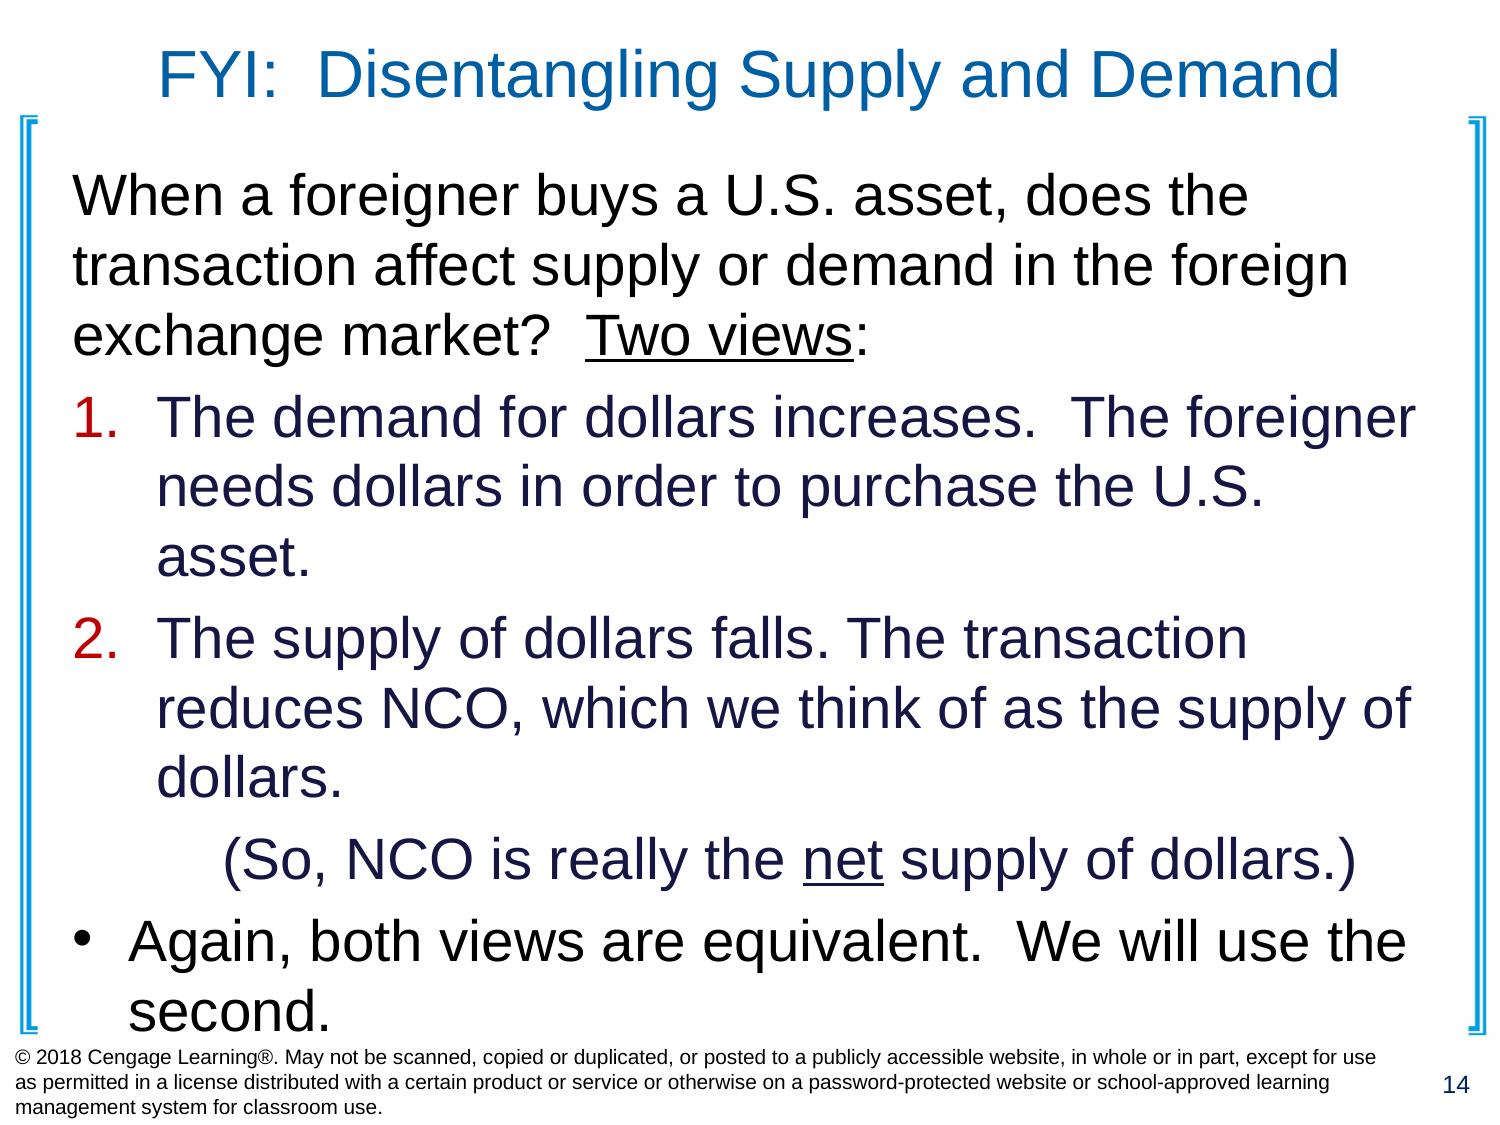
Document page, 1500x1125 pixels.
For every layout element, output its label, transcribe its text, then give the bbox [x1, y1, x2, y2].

footer © 2018 Cengage Learning®. May not be scanned, copied or duplicated, or posted to a publicly accessible website, in whole or in part, except for use as permitted in a license distributed with a certain product or service or otherwise on a password-protected website or school-approved learning management system for classroom use. [0, 1037, 1412, 1125]
list When a foreigner buys a U.S. asset, does the transaction affect supply or demand in the foreign exchange market? Two views: The demand for dollars increases. The foreigner needs dollars in order to purchase the U.S. asset. The supply of dollars falls. The transaction reduces NCO, which we think of as the supply of dollars. (So, NCO is really the net supply of dollars.) Again, both views are equivalent. We will use the second. [56, 149, 1455, 1058]
picture [13, 113, 43, 1037]
title FYI: Disentangling Supply and Demand [109, 16, 1391, 125]
picture [1463, 113, 1493, 1037]
slide_number 14 [1412, 1060, 1500, 1125]
